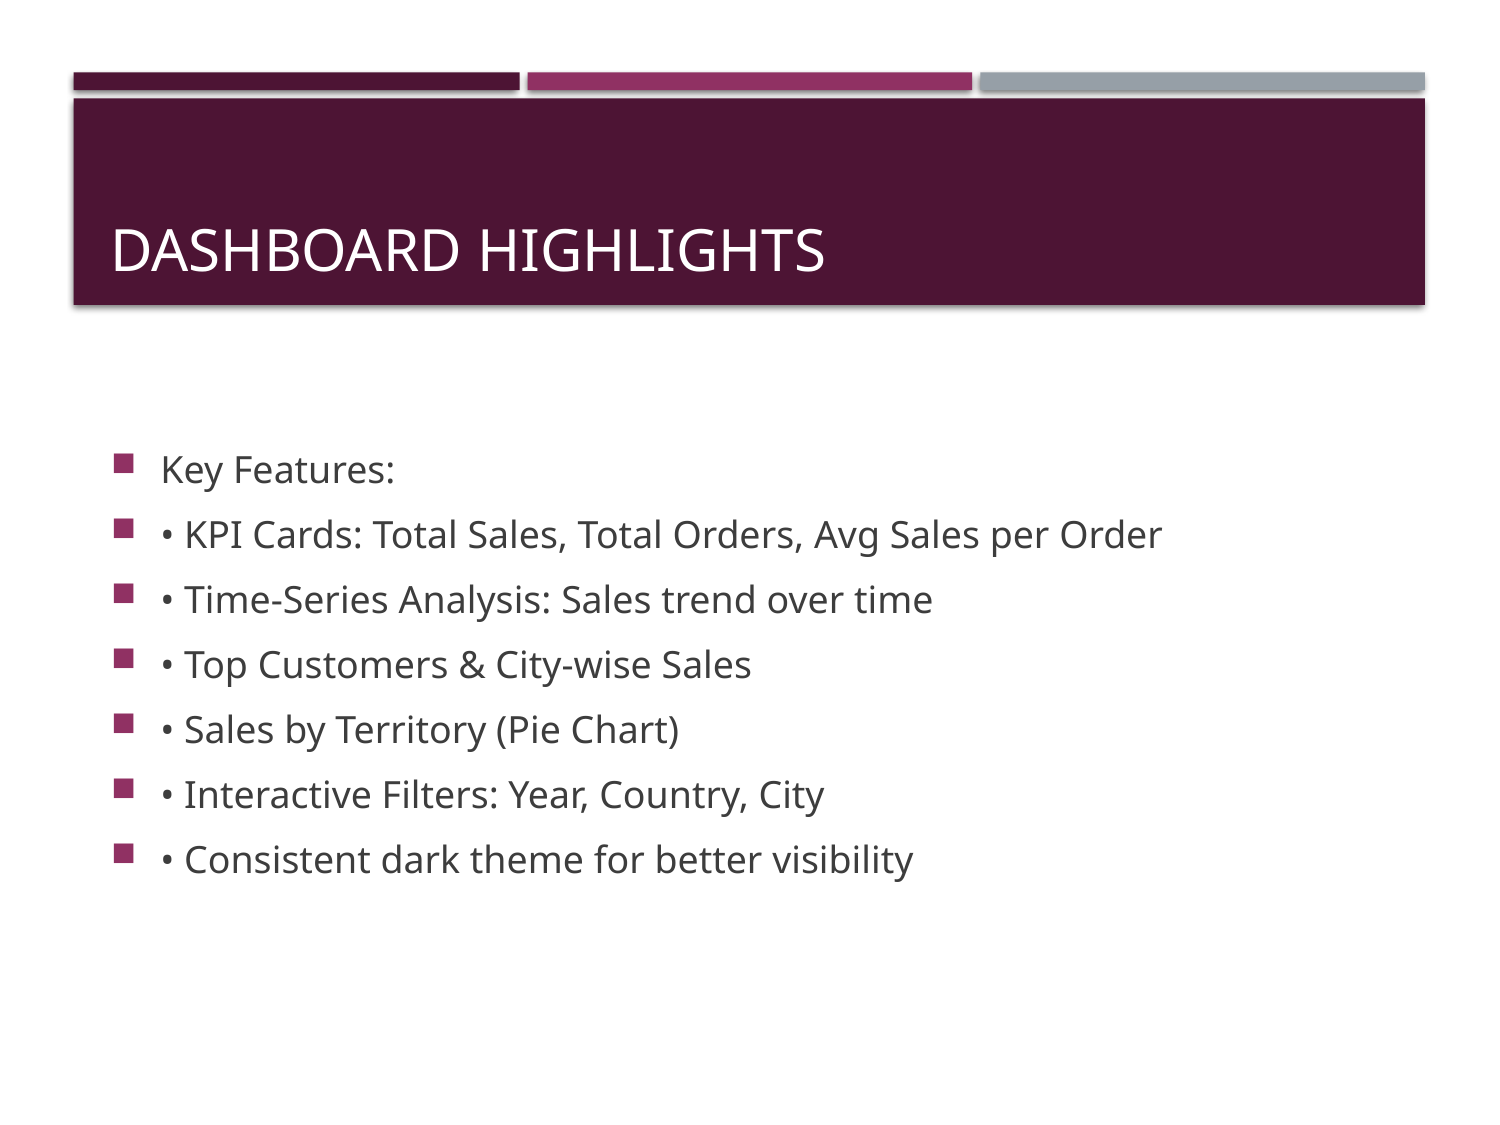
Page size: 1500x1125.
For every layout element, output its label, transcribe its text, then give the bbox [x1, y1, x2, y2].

list Key Features: • KPI Cards: Total Sales, Total Orders, Avg Sales per Order • Time-Series Analysis: Sales trend over time • Top Customers & City-wise Sales • Sales by Territory (Pie Chart) • Interactive Filters: Year, Country, City • Consistent dark theme for better visibility [95, 365, 1406, 962]
title Dashboard Highlights [95, 112, 1406, 291]
